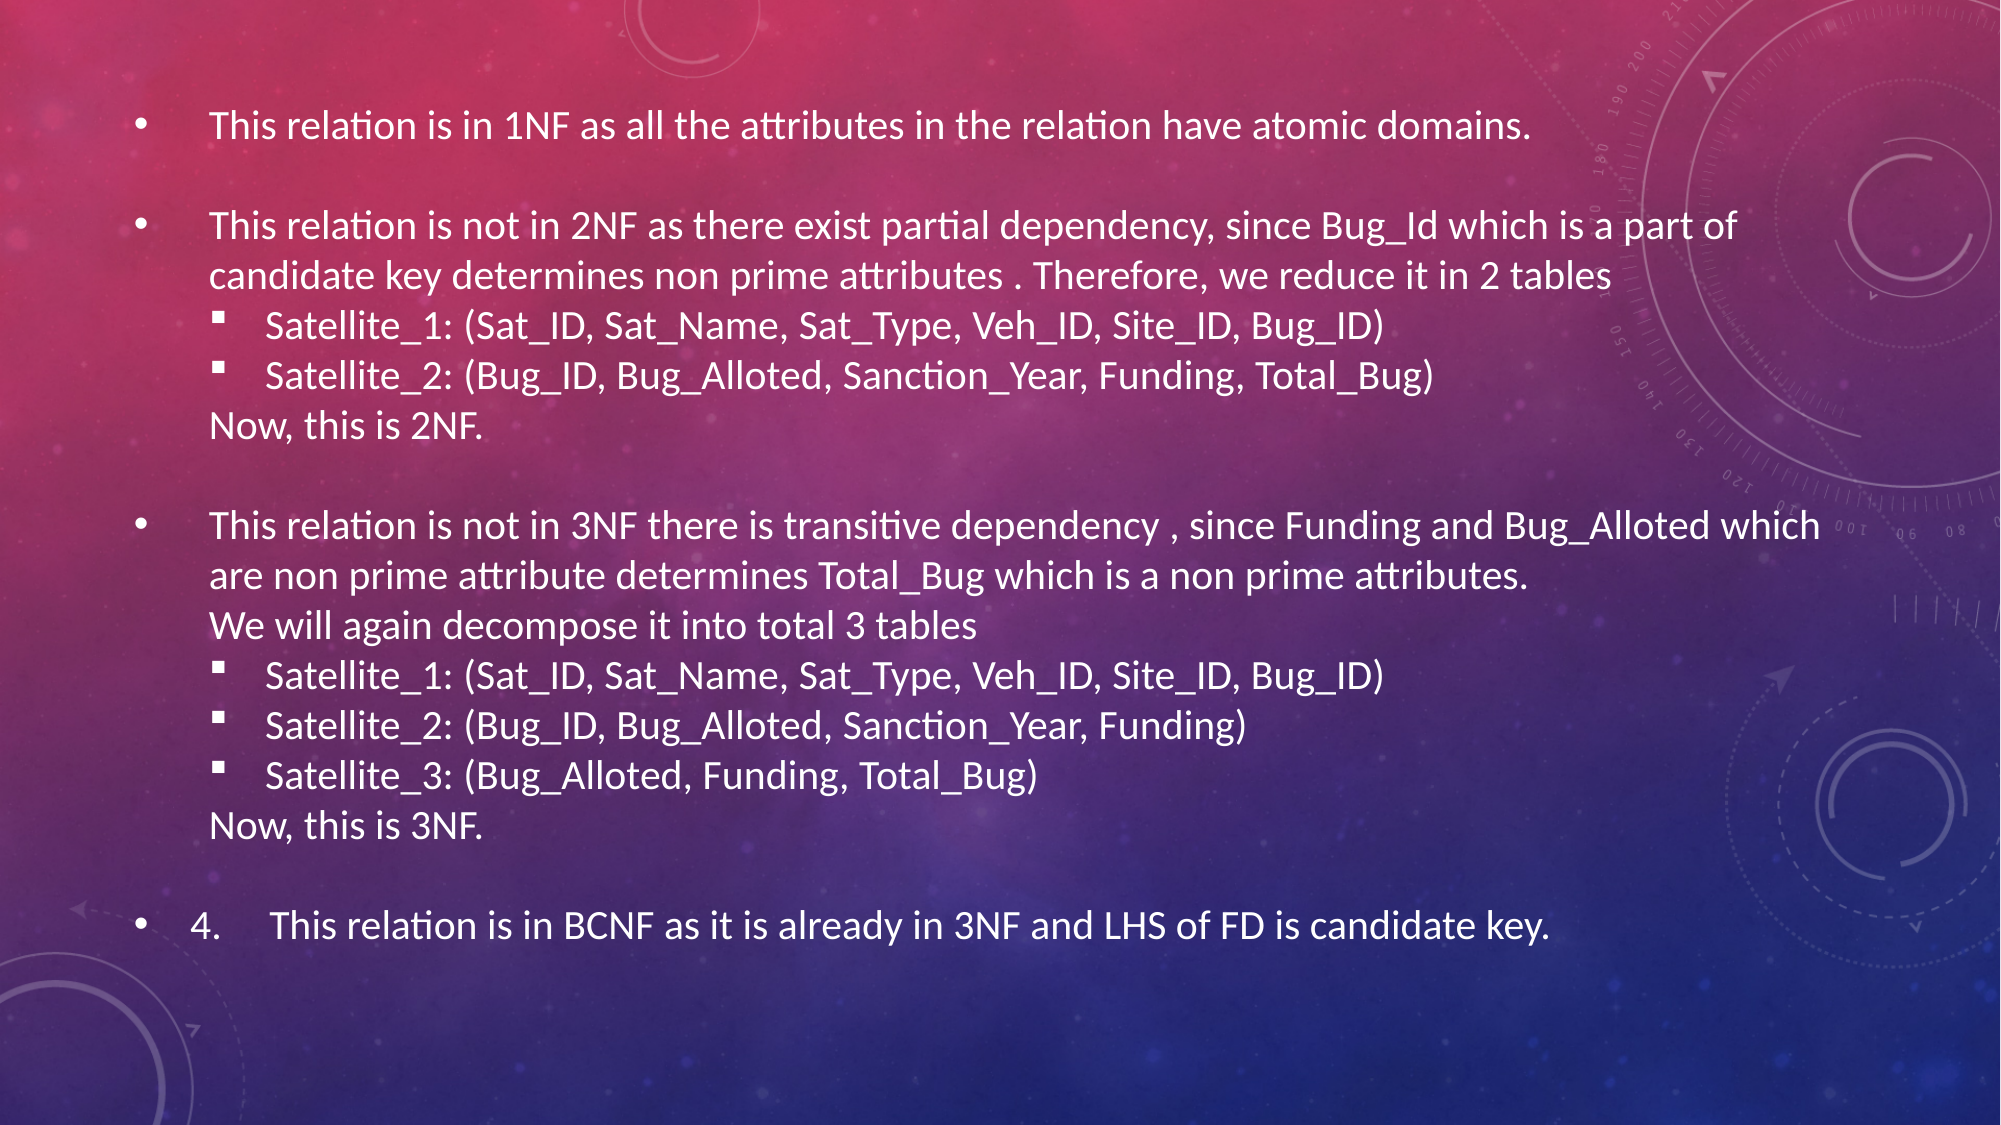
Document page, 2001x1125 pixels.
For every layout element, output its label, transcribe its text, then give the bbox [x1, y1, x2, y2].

text_box This relation is in 1NF as all the attributes in the relation have atomic domains. This relation is not in 2NF as there exist partial dependency, since Bug_Id which is a part of candidate key determines non prime attributes . Therefore, we reduce it in 2 tables Satellite_1: (Sat_ID, Sat_Name, Sat_Type, Veh_ID, Site_ID, Bug_ID) Satellite_2: (Bug_ID, Bug_Alloted, Sanction_Year, Funding, Total_Bug) Now, this is 2NF. This relation is not in 3NF there is transitive dependency , since Funding and Bug_Alloted which are non prime attribute determines Total_Bug which is a non prime attributes. We will again decompose it into total 3 tables Satellite_1: (Sat_ID, Sat_Name, Sat_Type, Veh_ID, Site_ID, Bug_ID) Satellite_2: (Bug_ID, Bug_Alloted, Sanction_Year, Funding) Satellite_3: (Bug_Alloted, Funding, Total_Bug) Now, this is 3NF. 4. This relation is in BCNF as it is already in 3NF and LHS of FD is candidate key. [119, 90, 1881, 956]
picture [0, 0, 2001, 1125]
